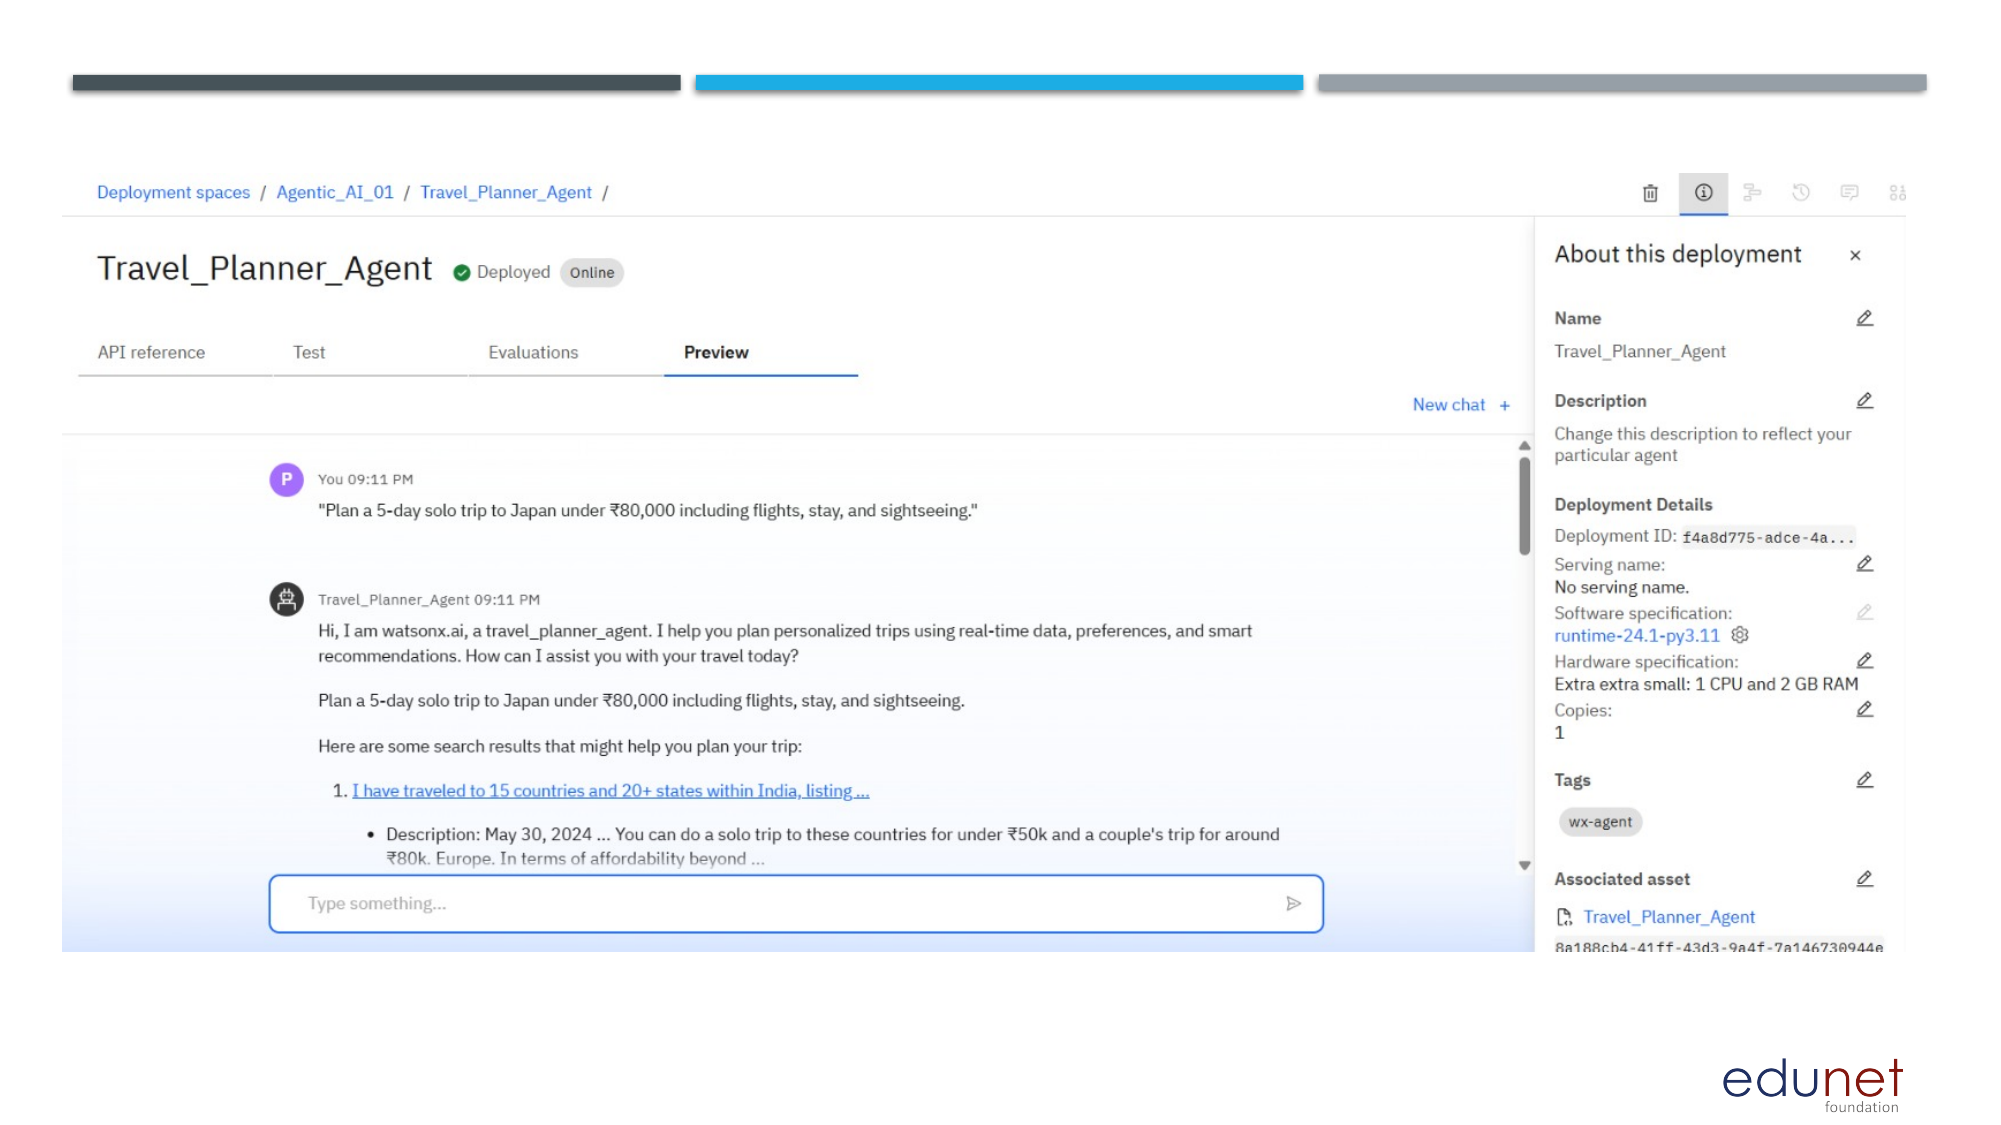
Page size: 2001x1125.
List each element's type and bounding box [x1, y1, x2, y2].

picture [1719, 1056, 1905, 1116]
picture [62, 172, 1906, 953]
